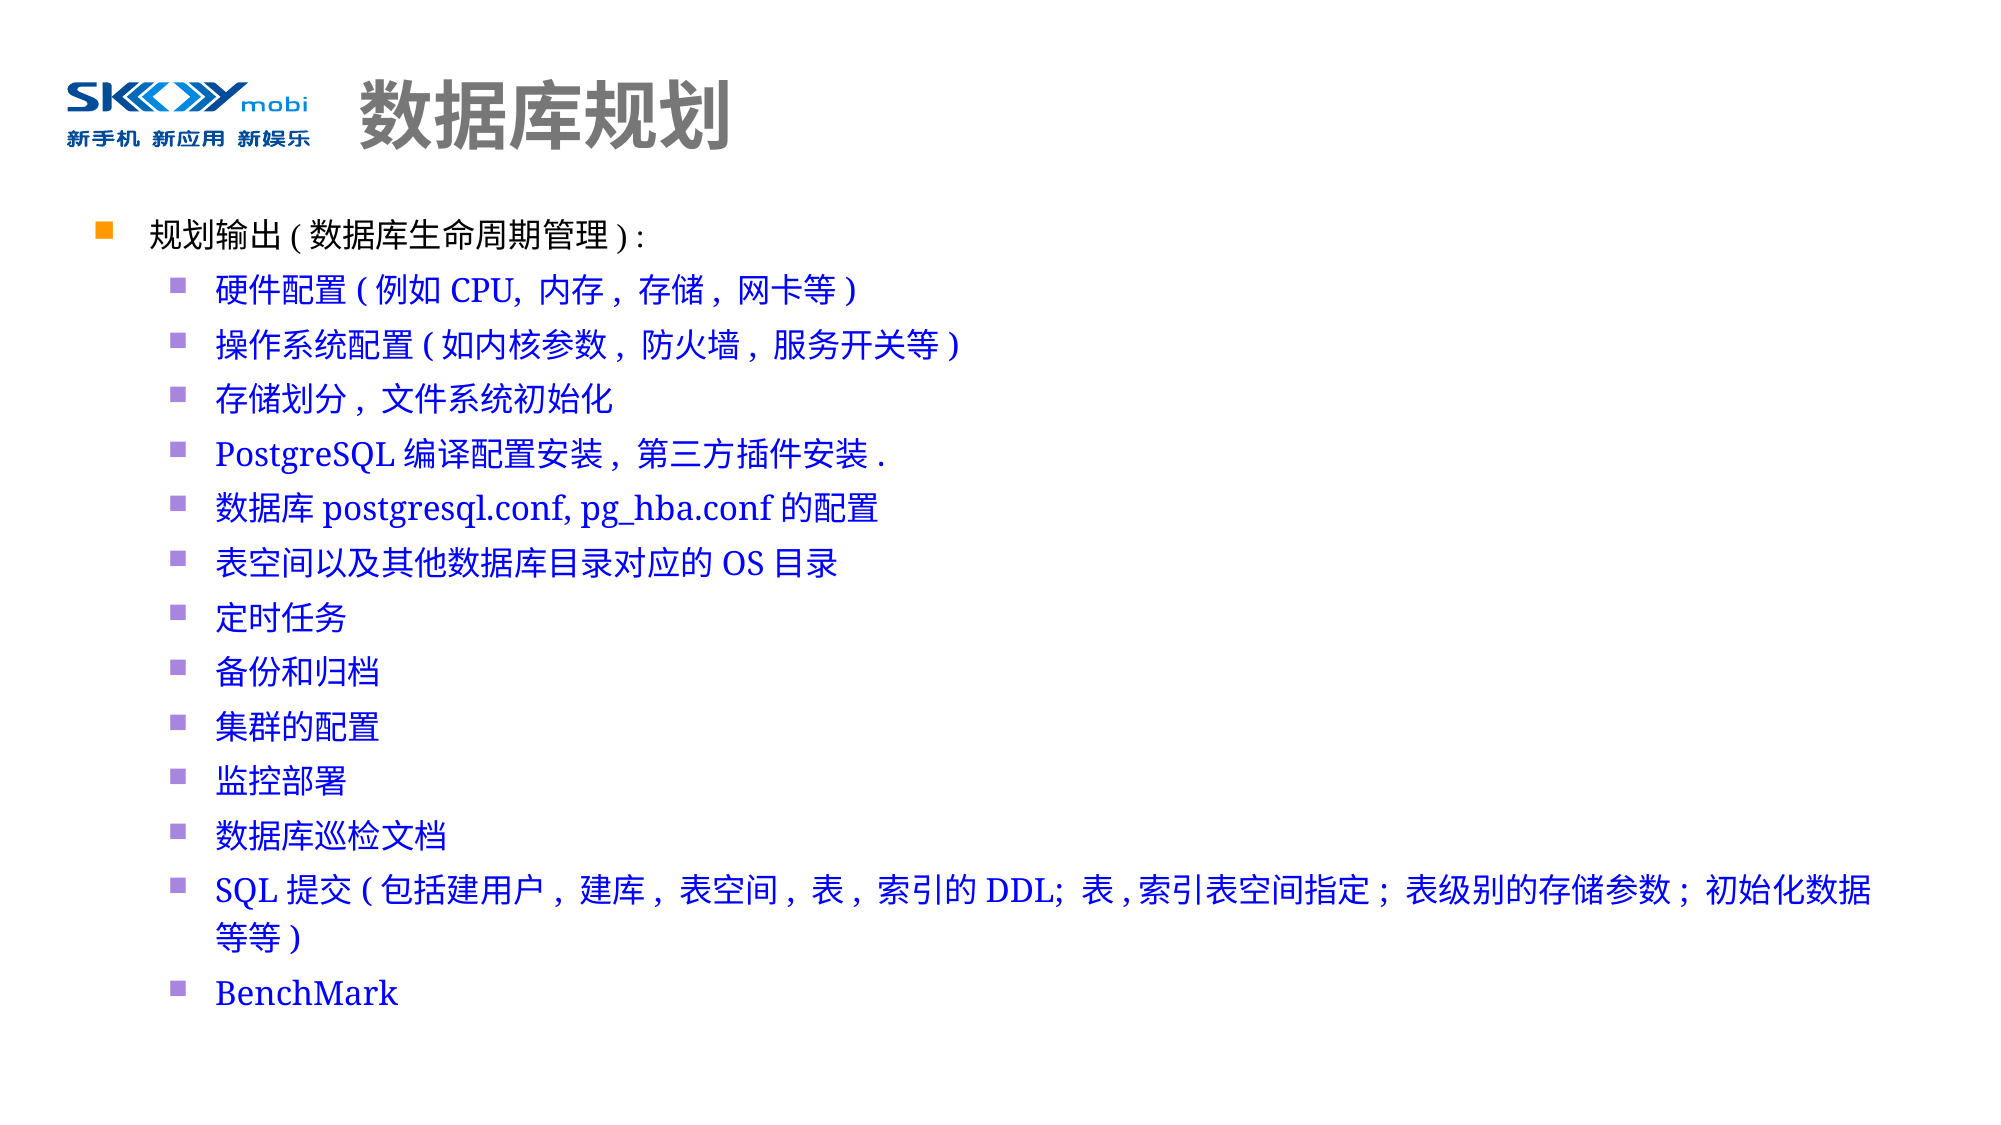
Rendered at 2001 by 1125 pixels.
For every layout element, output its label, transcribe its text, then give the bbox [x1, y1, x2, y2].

title 数据库规划 [343, 60, 1901, 167]
list 规划输出(数据库生命周期管理) : 硬件配置(例如CPU, 内存, 存储, 网卡等) 操作系统配置(如内核参数, 防火墙, 服务开关等) 存储划分, 文件系统初始化 PostgreSQL编译配置安装, 第三方插件安装. 数据库postgresql.conf, pg_hba.conf的配置 表空间以及其他数据库目录对应的OS目录 定时任务 备份和归档 集群的配置 监控部署 数据库巡检文档 SQL提交(包括建用户, 建库, 表空间, 表, 索引的DDL; 表,索引表空间指定; 表级别的存储参数; 初始化数据等等) BenchMark [77, 198, 1901, 1020]
